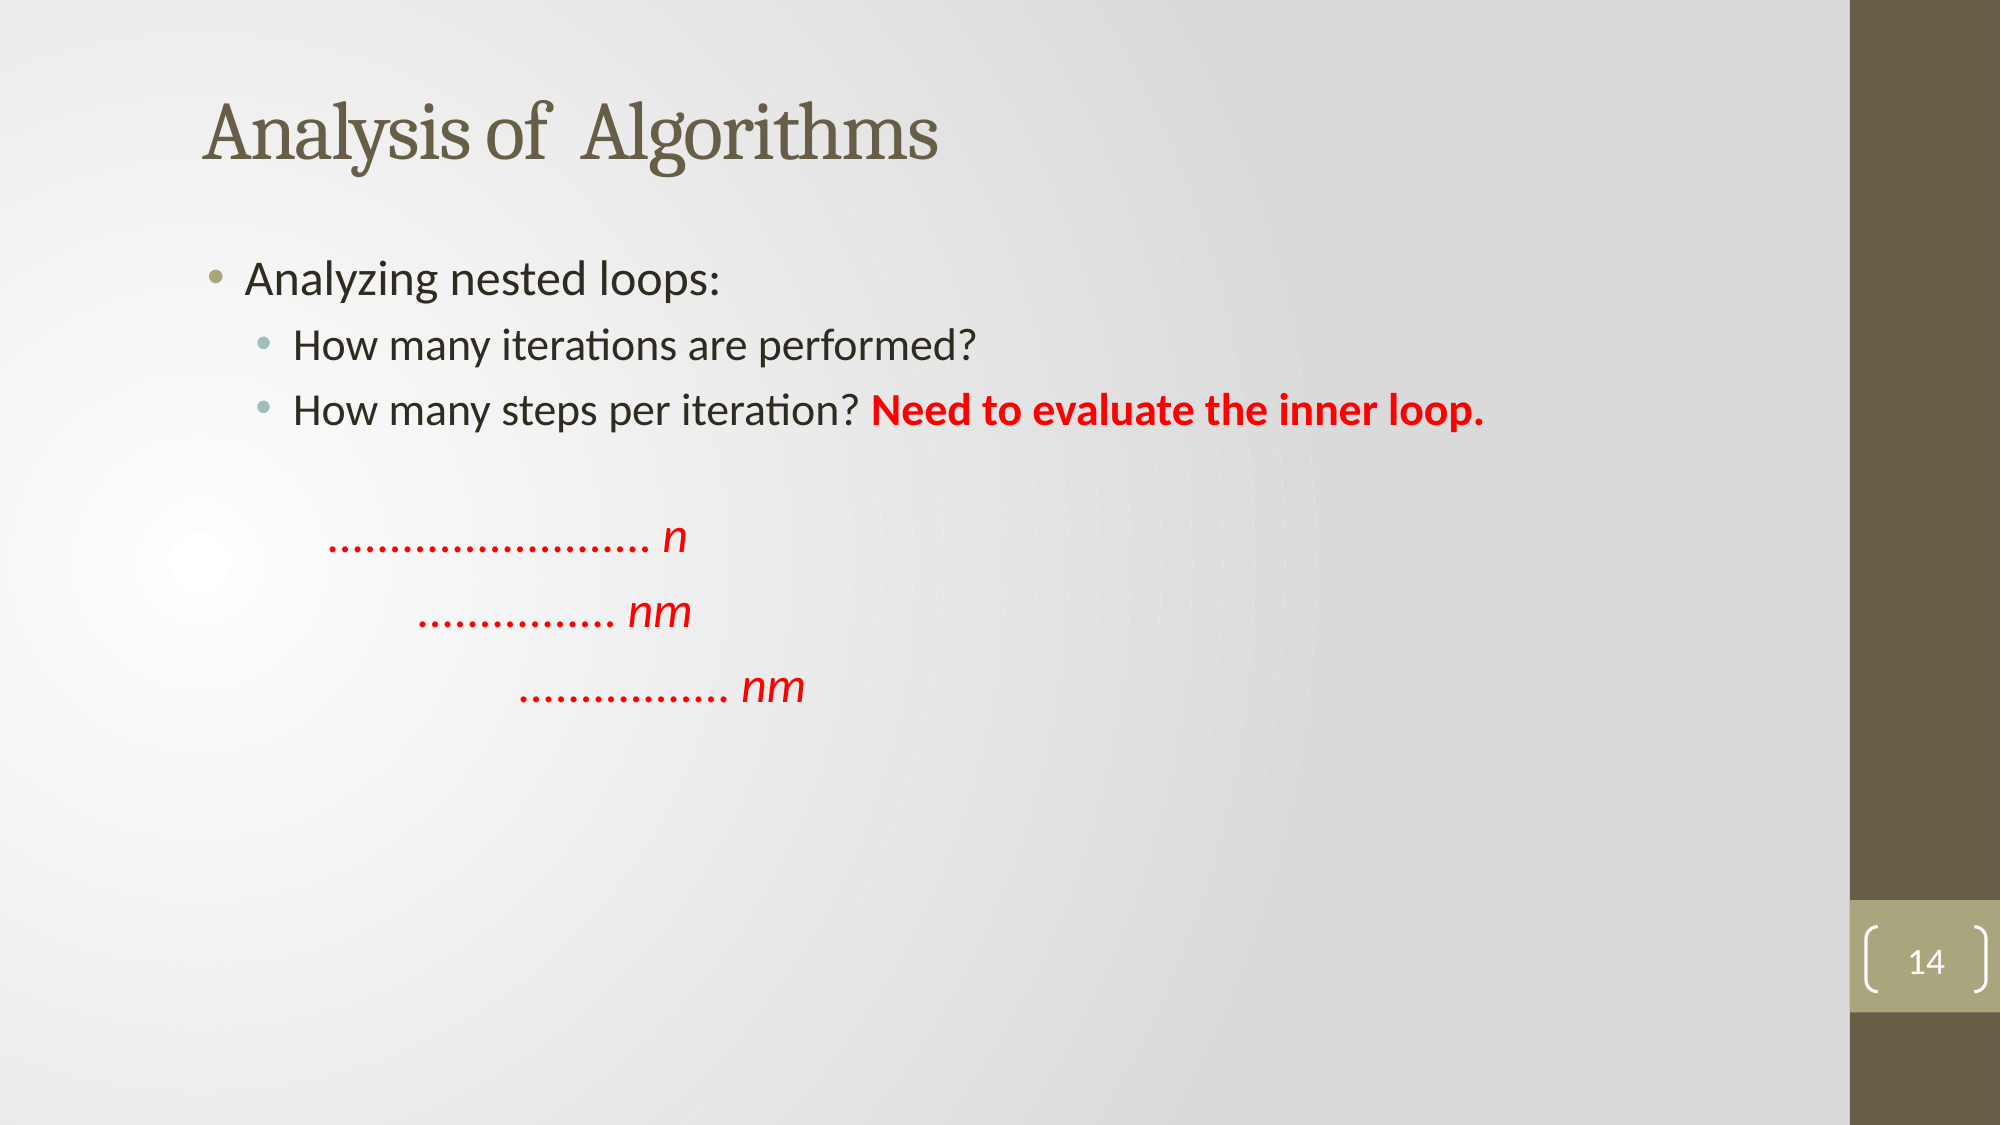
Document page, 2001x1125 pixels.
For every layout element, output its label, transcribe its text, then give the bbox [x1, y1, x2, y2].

list Analyzing nested loops: How many iterations are performed? How many steps per iteration? Need to evaluate the inner loop. [173, 238, 1742, 1104]
slide_number 14 [1864, 925, 1988, 994]
title Analysis of Algorithms [187, 90, 1350, 163]
